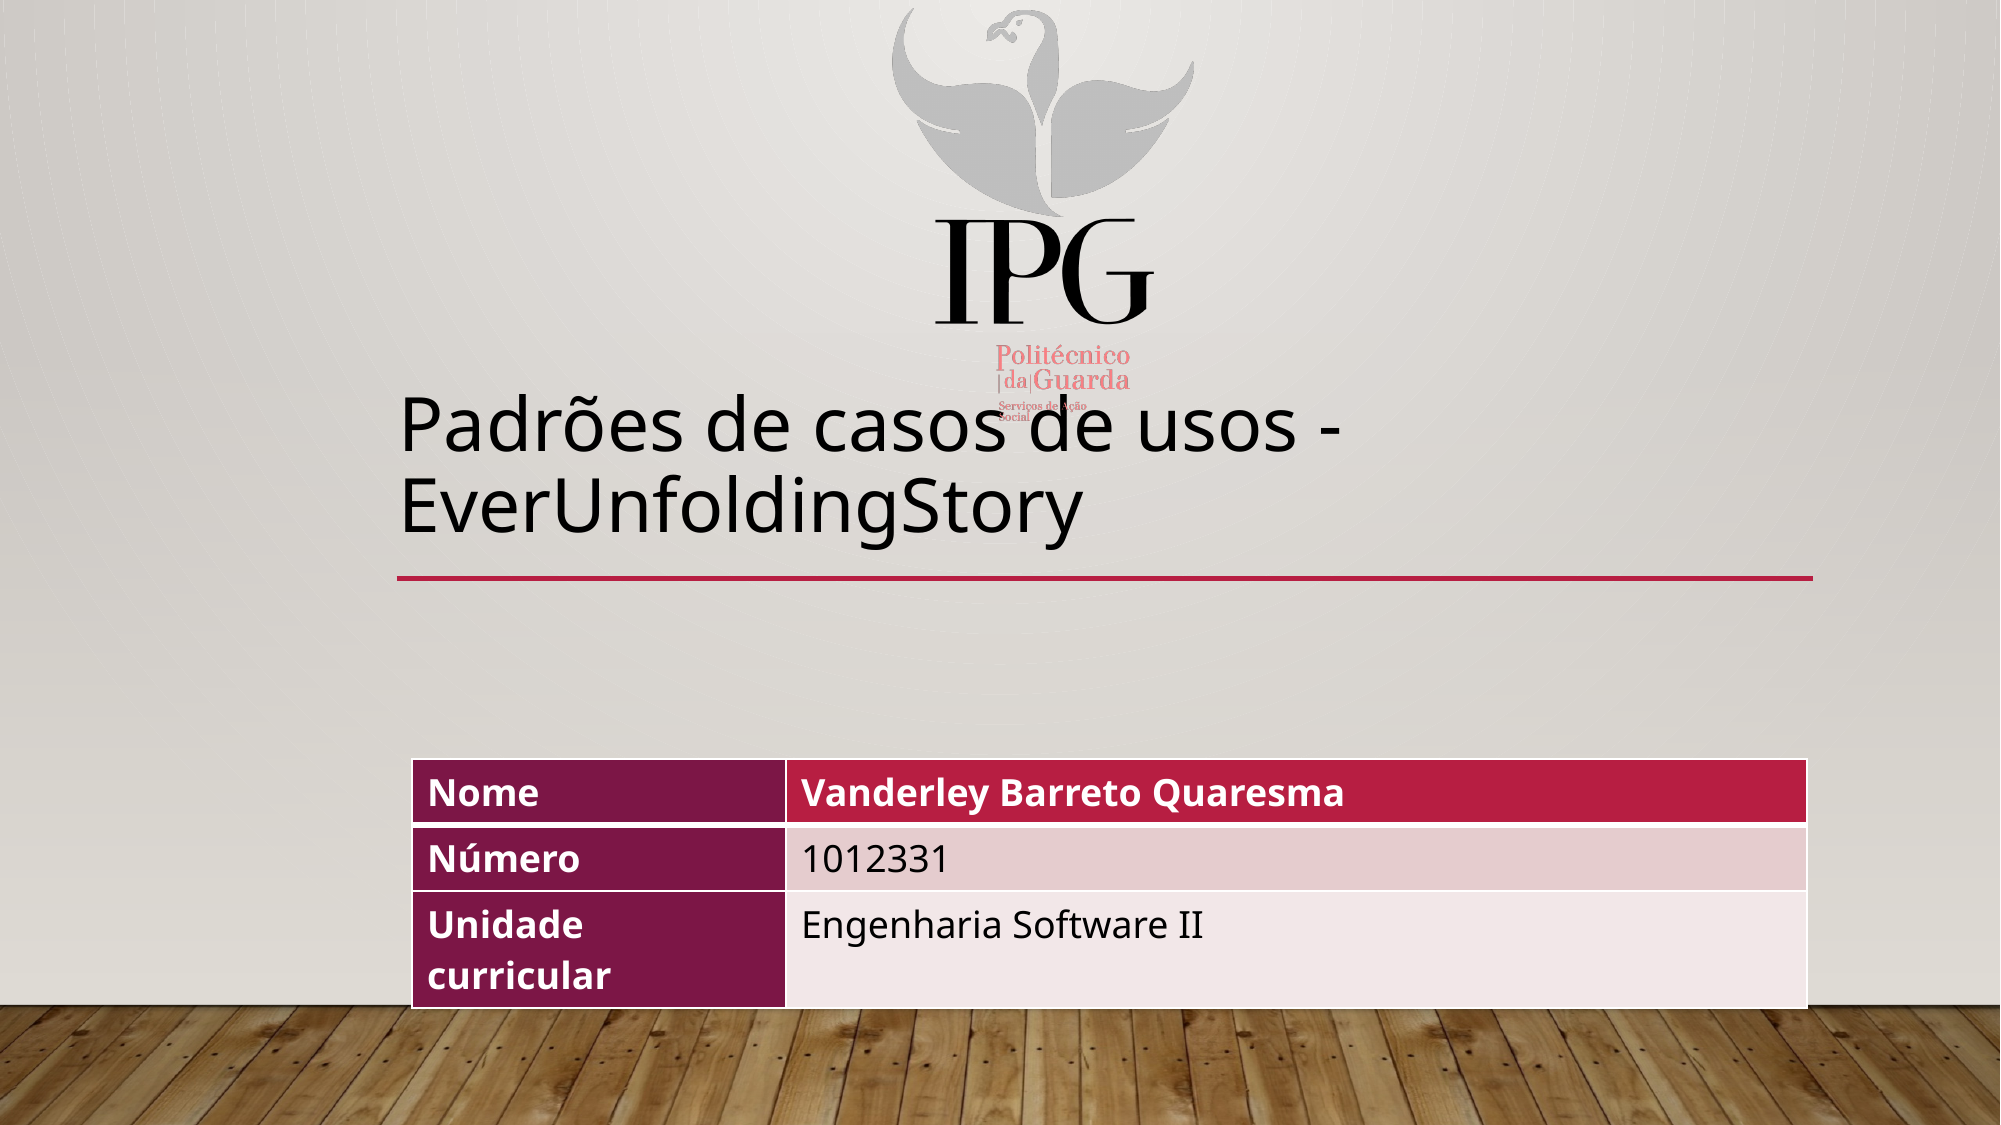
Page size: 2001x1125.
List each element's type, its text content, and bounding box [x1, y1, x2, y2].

table_cell Número [413, 828, 785, 890]
table_cell Unidade curricular [413, 892, 785, 1007]
picture [886, 2, 1199, 426]
table_cell 1012331 [787, 828, 1806, 890]
table_header Vanderley Barreto Quaresma [787, 760, 1806, 822]
table_header Nome [413, 760, 785, 822]
picture [0, 1005, 2000, 1125]
title Padrões de casos de usos - EverUnfoldingStory [383, 312, 1872, 549]
table_cell Engenharia Software II [787, 892, 1806, 1007]
